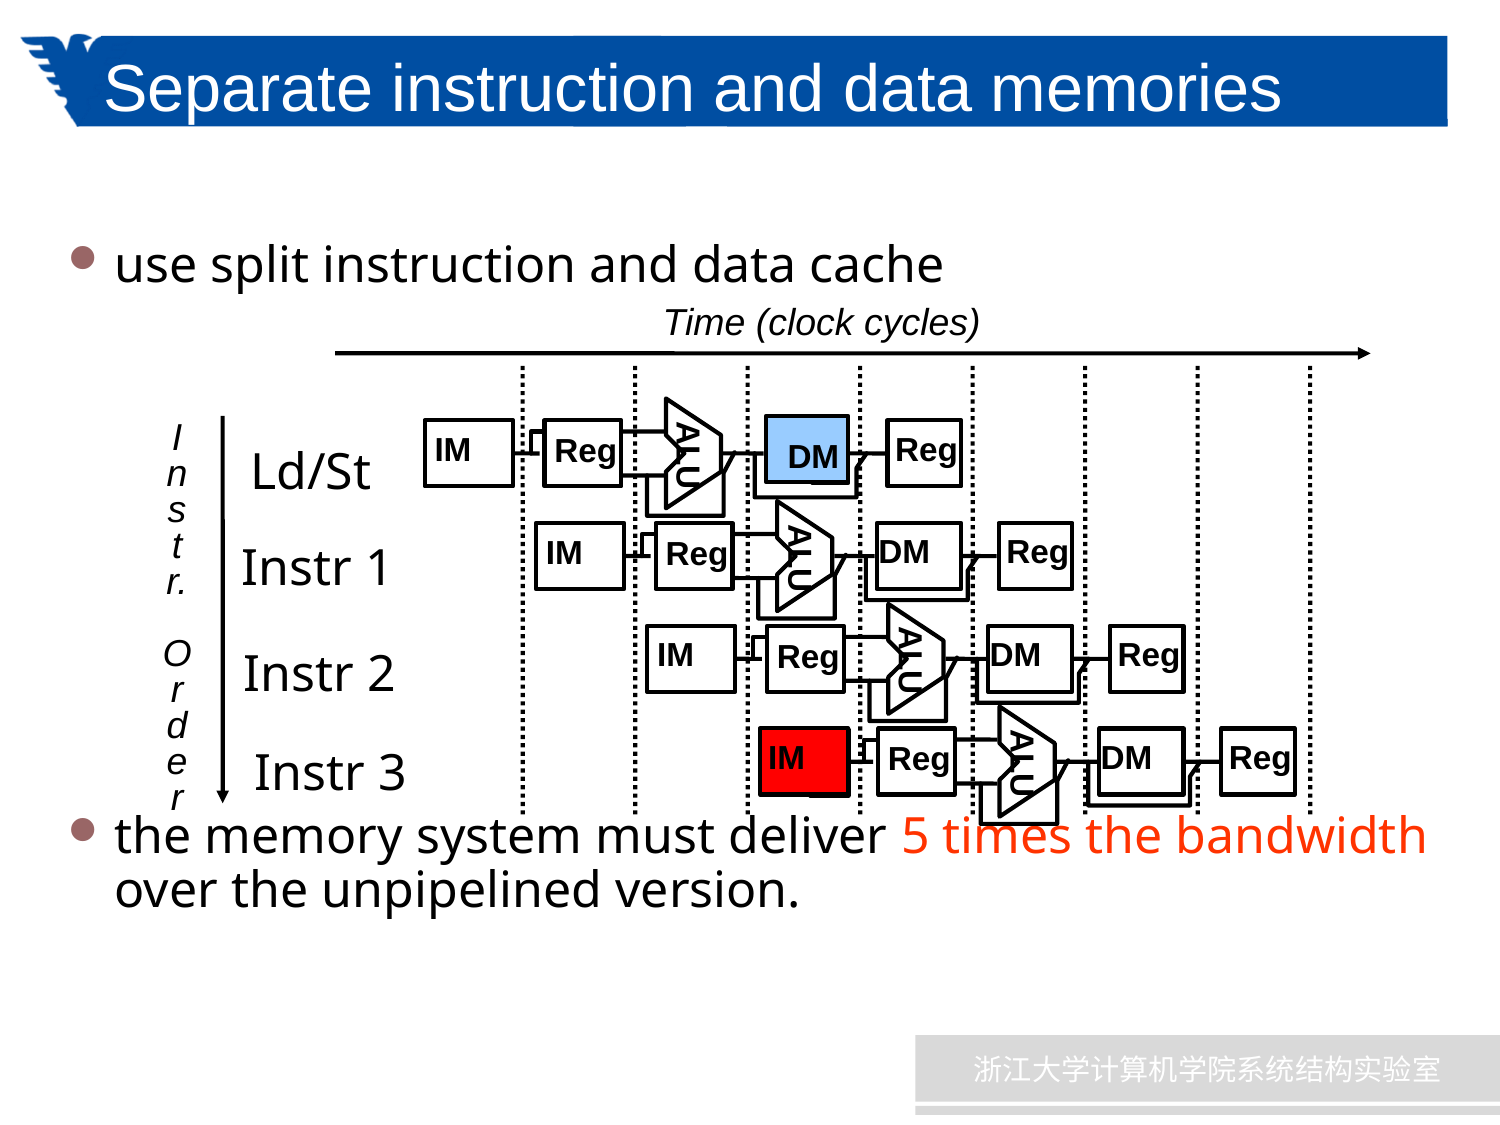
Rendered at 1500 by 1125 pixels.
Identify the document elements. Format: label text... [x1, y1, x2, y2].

title Separate instruction and data memories [88, 37, 1412, 188]
list use split instruction and data cache the memory system must deliver 5 times the bandwidth over the unpipelined version. [53, 231, 1454, 1020]
picture [5, 19, 148, 127]
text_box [147, 290, 1371, 825]
